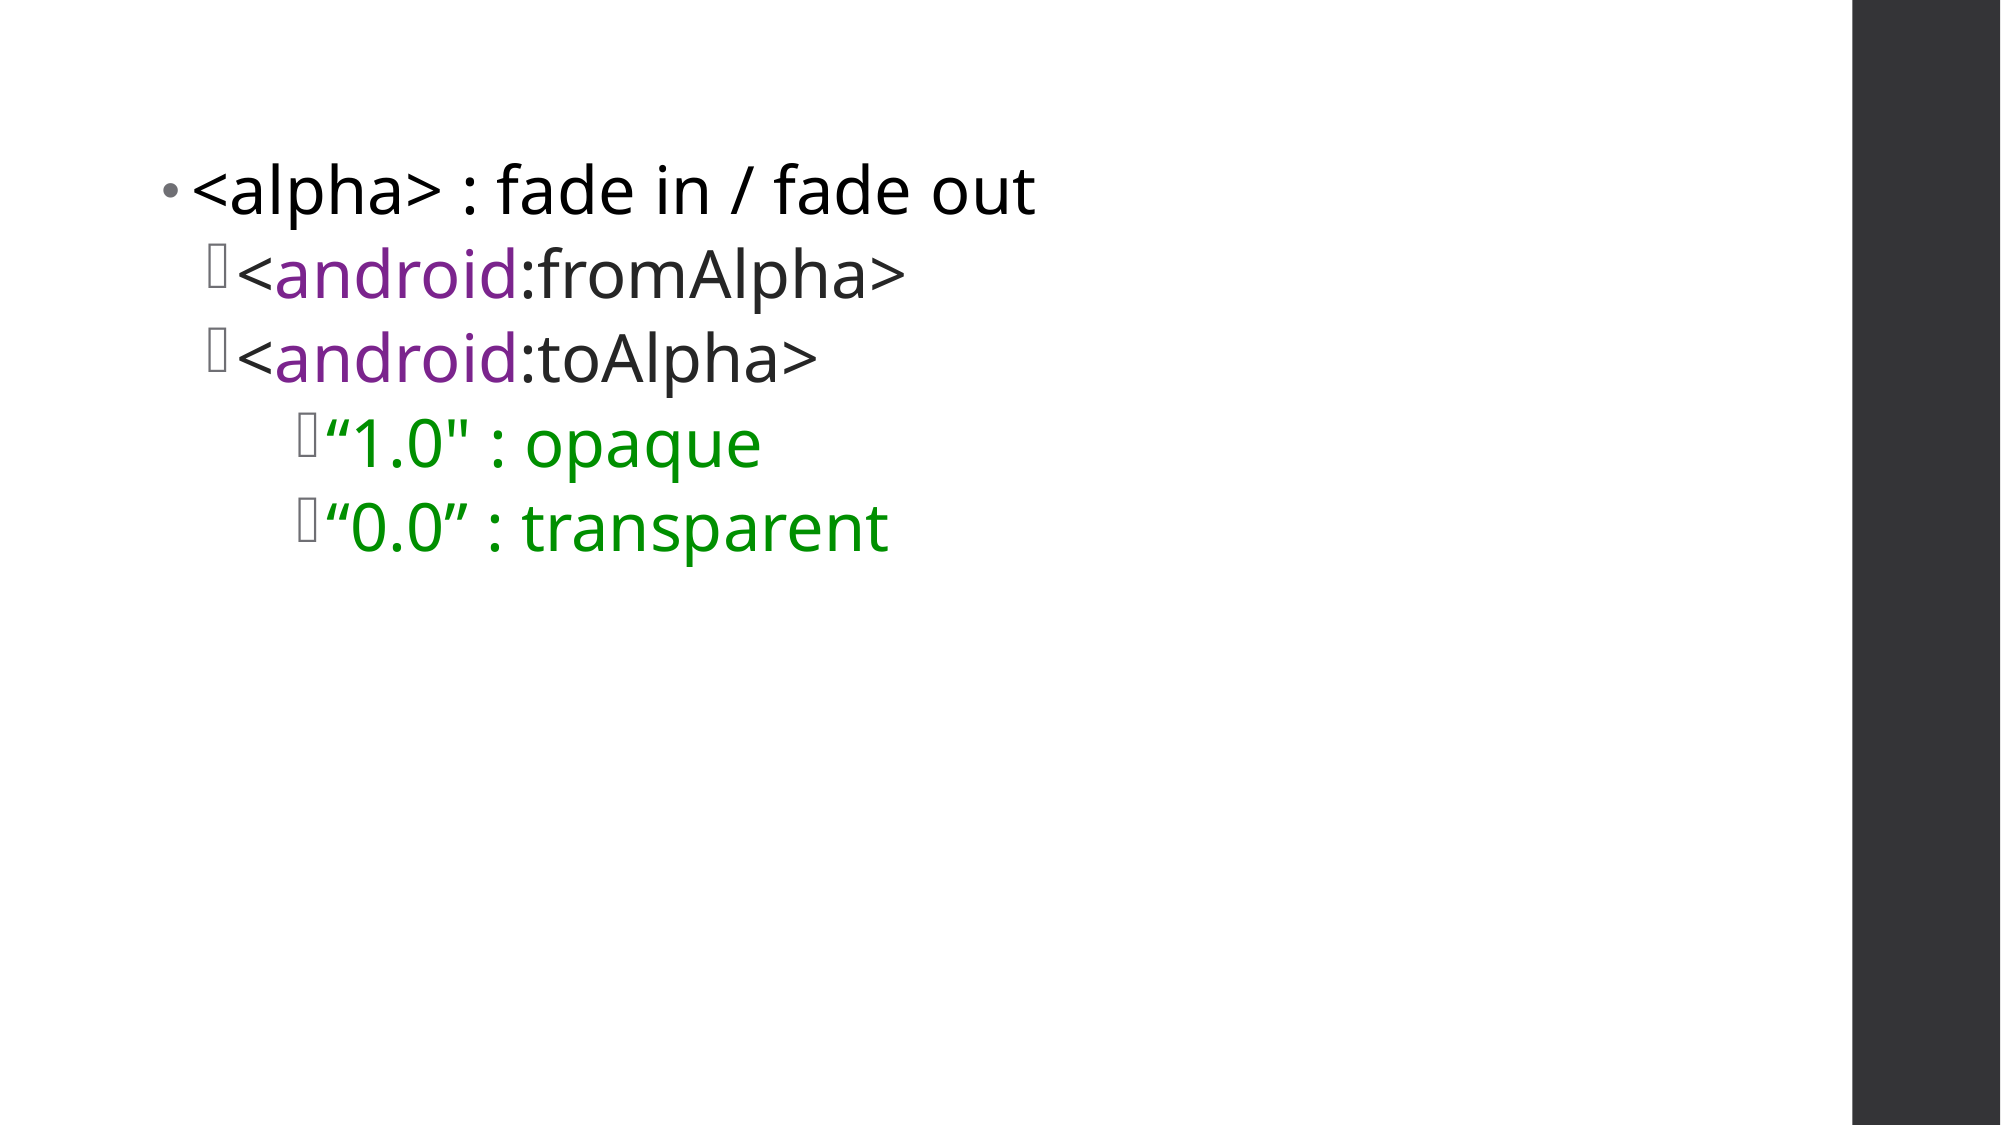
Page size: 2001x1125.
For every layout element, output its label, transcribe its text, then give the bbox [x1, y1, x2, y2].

list <alpha> : fade in / fade out <android:fromAlpha> <android:toAlpha> “1.0" : opaque “0.0” : transparent [146, 146, 1854, 979]
